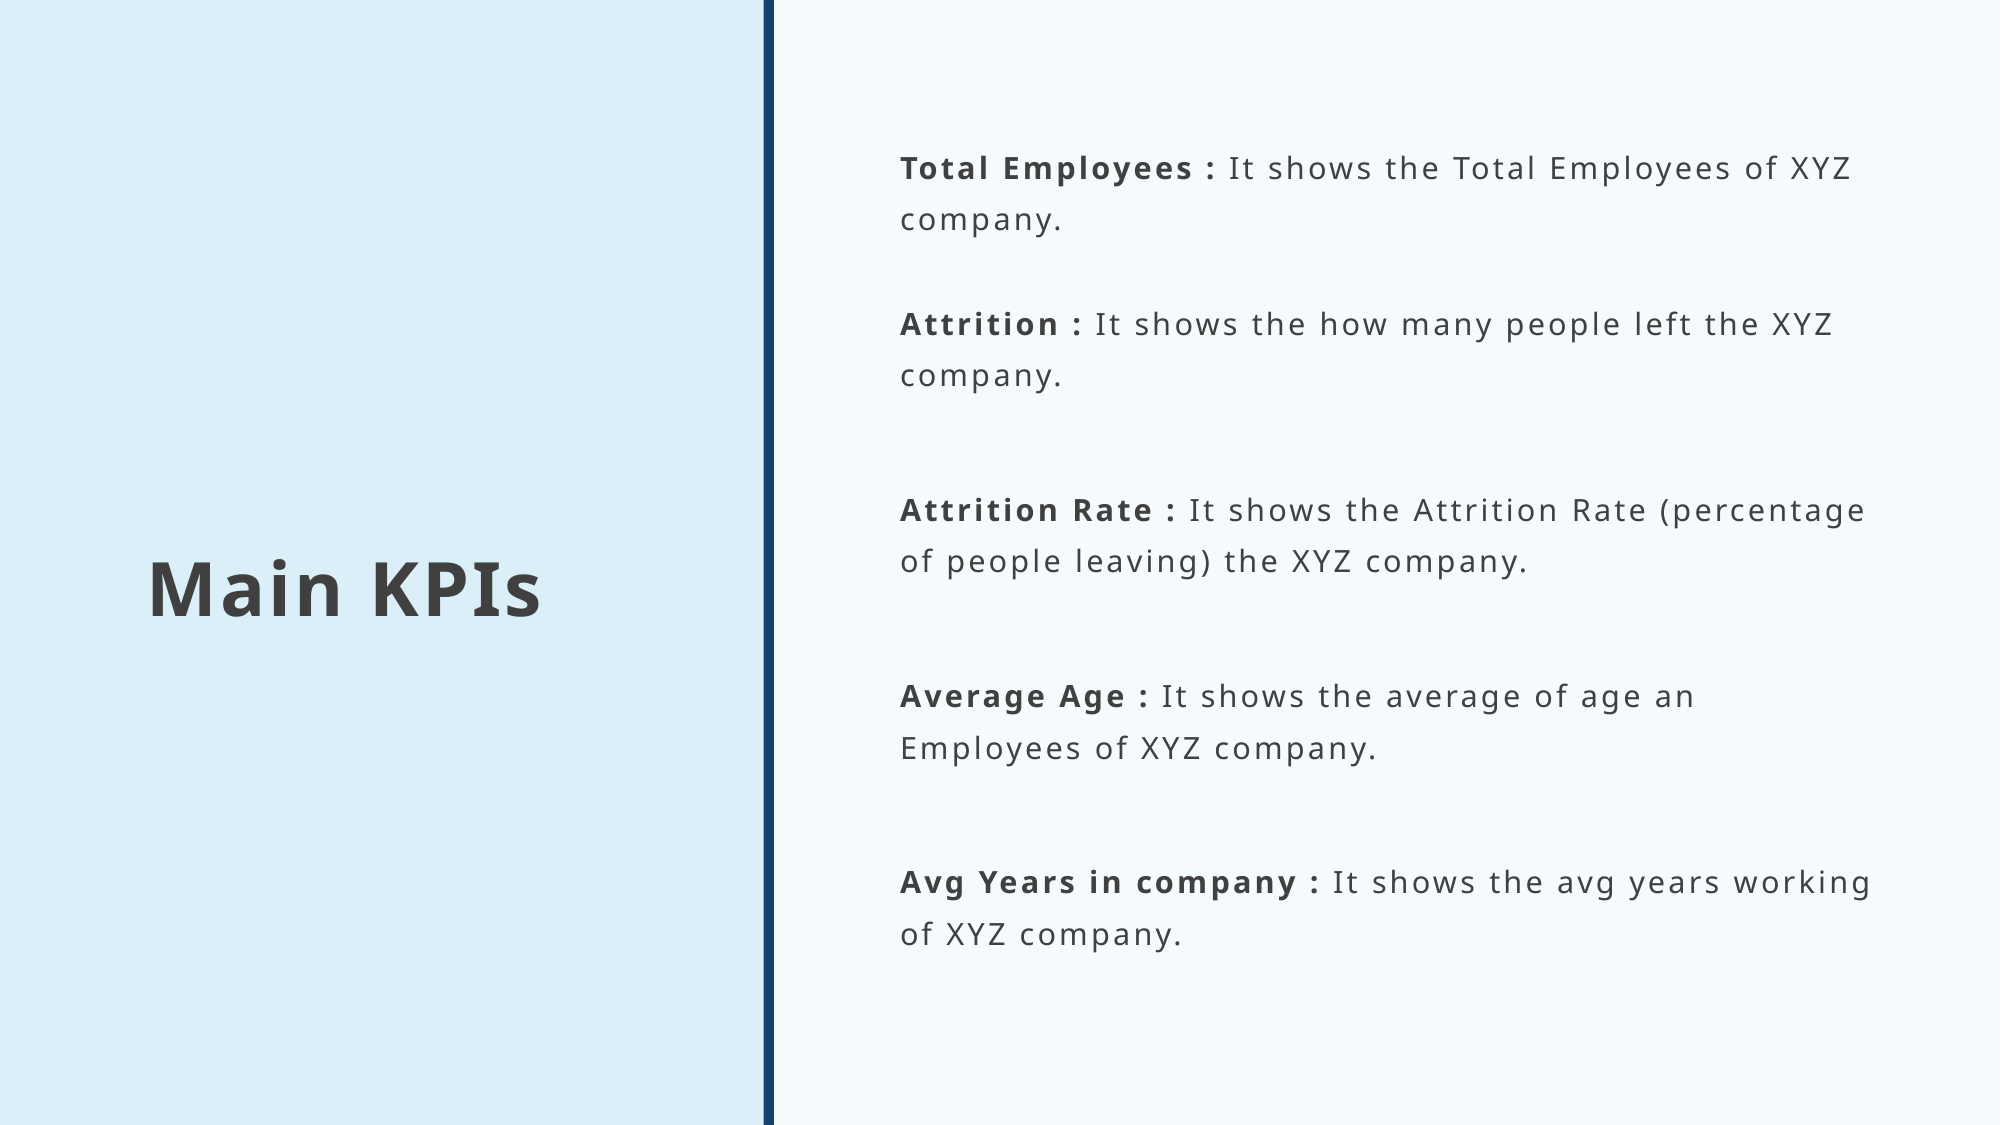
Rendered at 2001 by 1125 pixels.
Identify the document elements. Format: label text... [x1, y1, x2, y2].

title Main KPIs [128, 409, 689, 716]
list Total Employees : It shows the Total Employees of XYZ company. Attrition : It shows the how many people left the XYZ company. Attrition Rate : It shows the Attrition Rate (percentage of people leaving) the XYZ company. Average Age : It shows the average of age an Employees of XYZ company. Avg Years in company : It shows the avg years working of XYZ company. [881, 115, 1895, 969]
